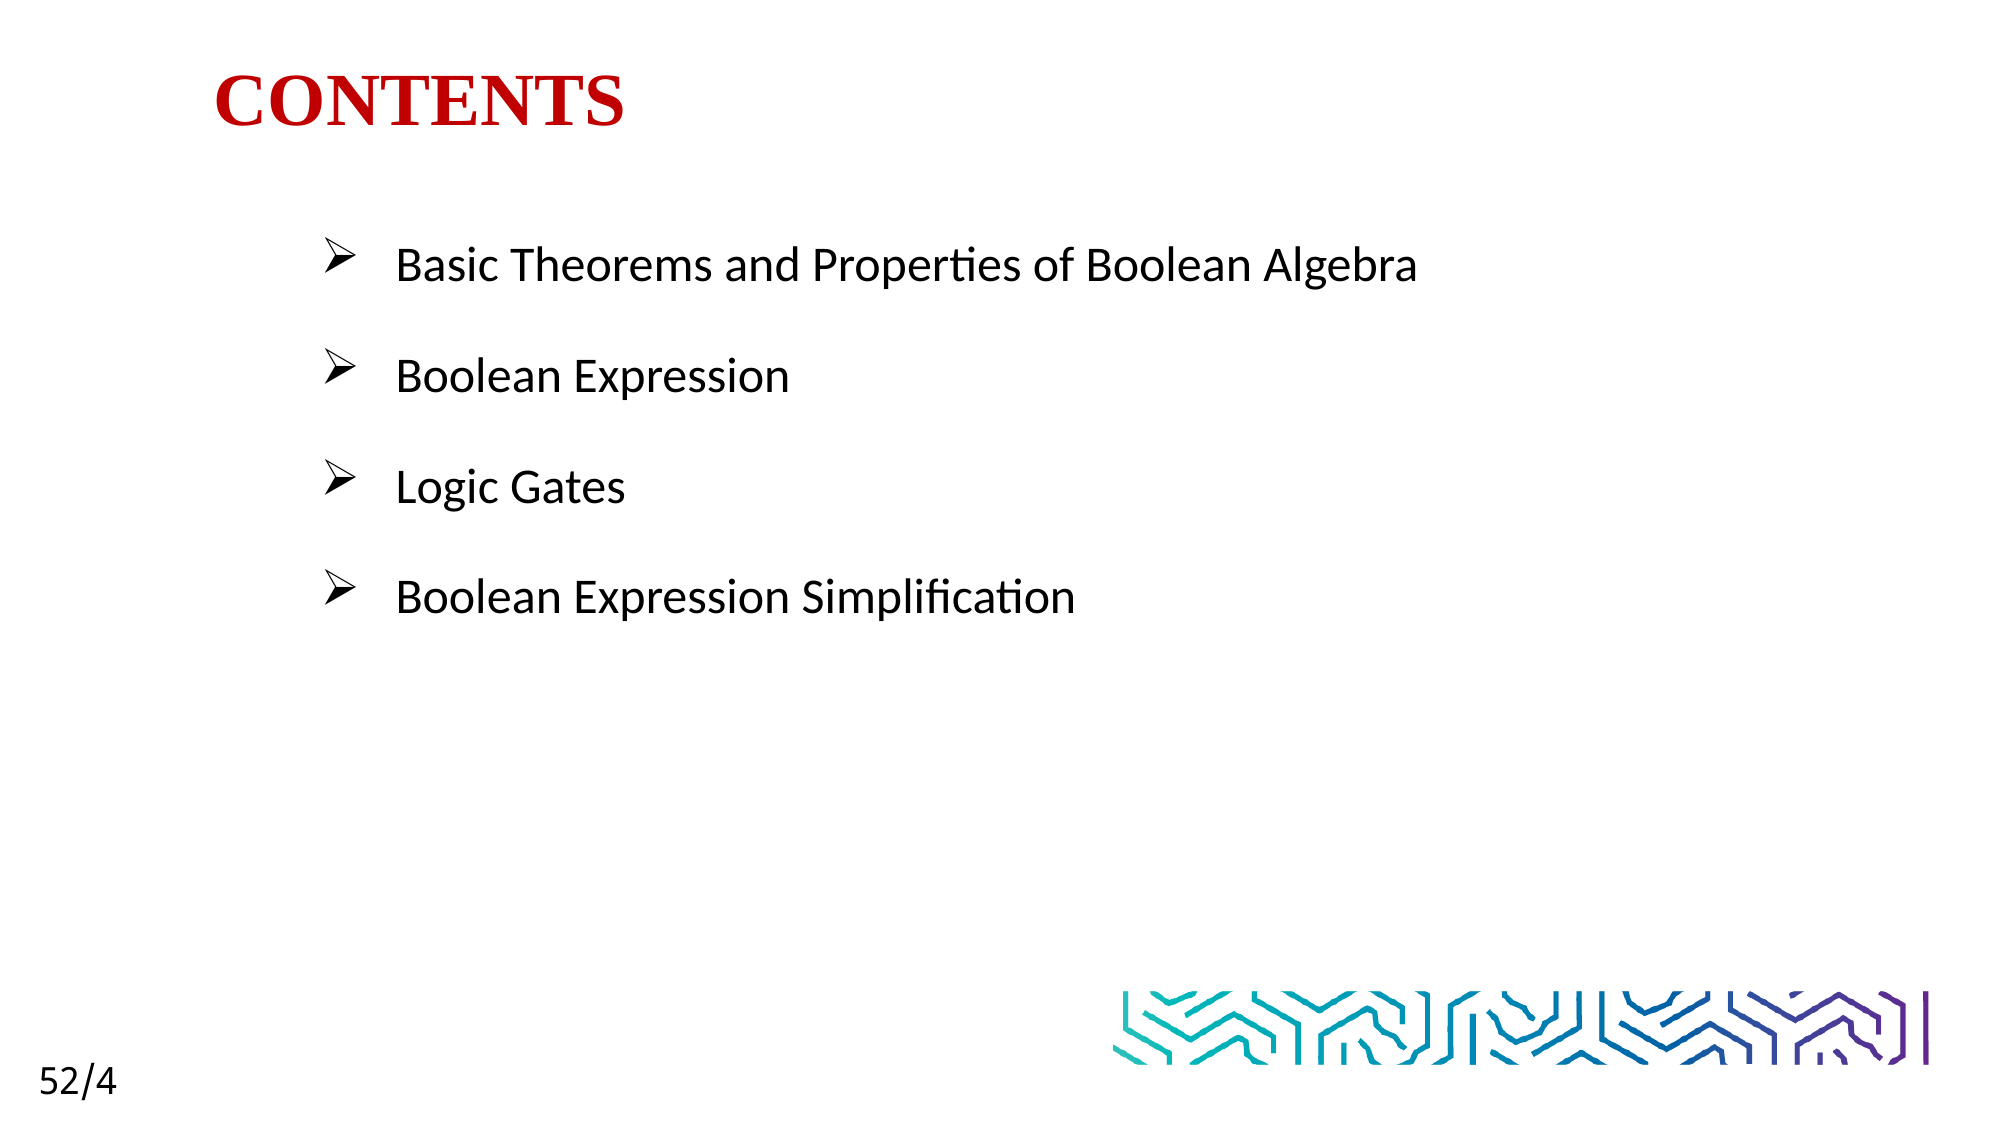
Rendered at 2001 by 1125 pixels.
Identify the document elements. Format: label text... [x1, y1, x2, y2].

text_box CONTENTS [198, 34, 1751, 167]
picture [1032, 946, 2000, 1125]
list Basic Theorems and Properties of Boolean Algebra Boolean Expression Logic Gates Boolean Expression Simplification [256, 193, 1752, 1049]
